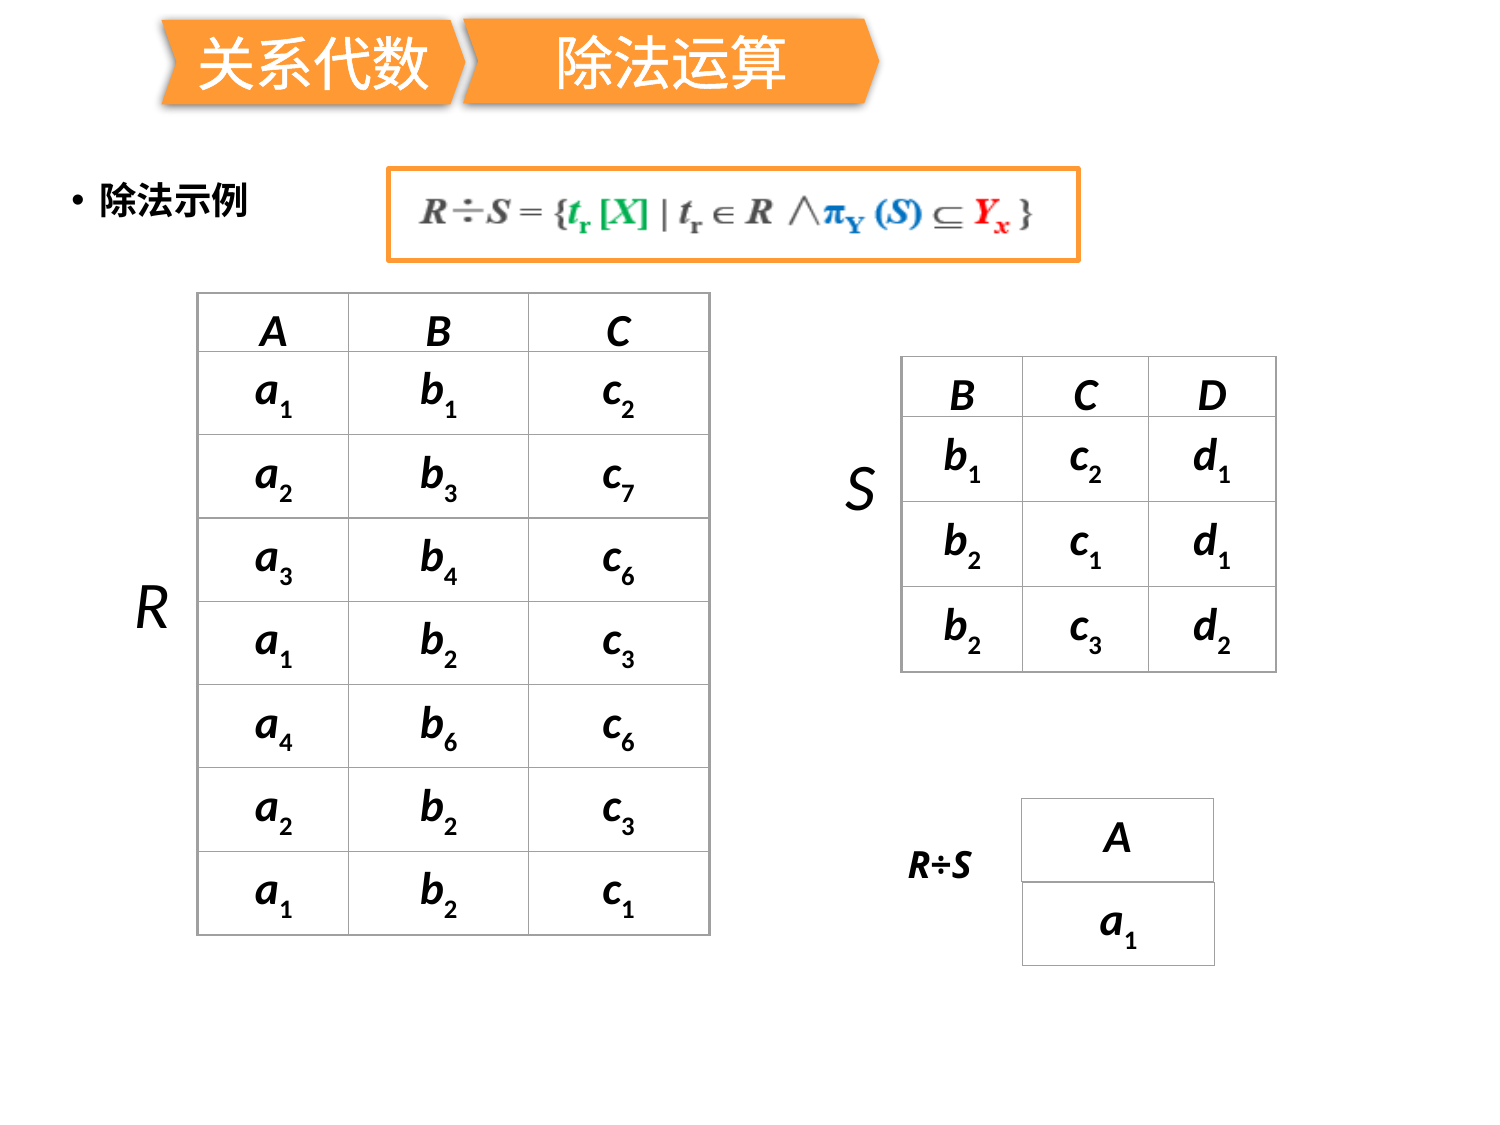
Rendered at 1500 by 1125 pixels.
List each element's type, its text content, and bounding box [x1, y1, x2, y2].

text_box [1021, 798, 1215, 966]
text_box R [76, 527, 197, 677]
text_box S [785, 408, 900, 559]
title [230, 0, 1500, 140]
text_box 除法运算 [463, 18, 880, 104]
list 除法示例 [0, 156, 1330, 975]
text_box R÷S [892, 834, 987, 894]
picture [390, 170, 1076, 258]
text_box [901, 356, 1277, 673]
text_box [197, 292, 710, 935]
text_box 关系代数 [161, 19, 466, 105]
